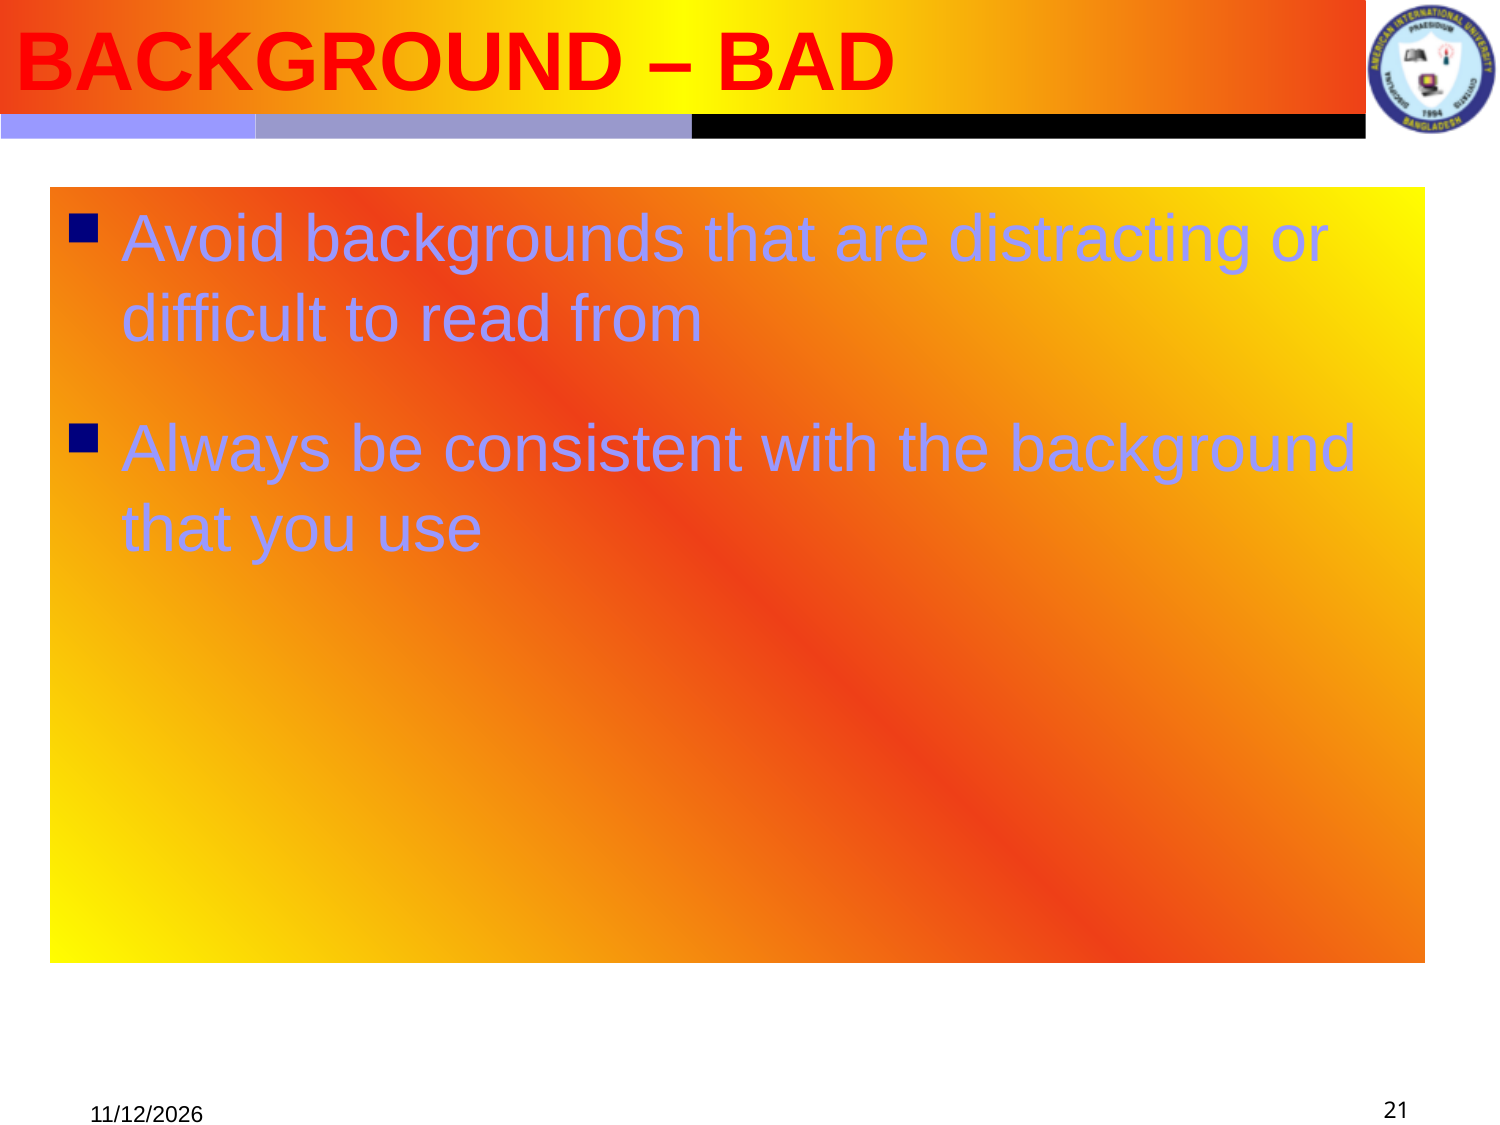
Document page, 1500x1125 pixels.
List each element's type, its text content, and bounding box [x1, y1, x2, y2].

list Background – Bad [0, 0, 1366, 114]
picture [1365, 2, 1499, 137]
slide_number 21 [1074, 1074, 1426, 1125]
text_box Avoid backgrounds that are distracting or difficult to read from Always be consistent with the background that you use [50, 187, 1425, 963]
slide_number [74, 1074, 426, 1125]
